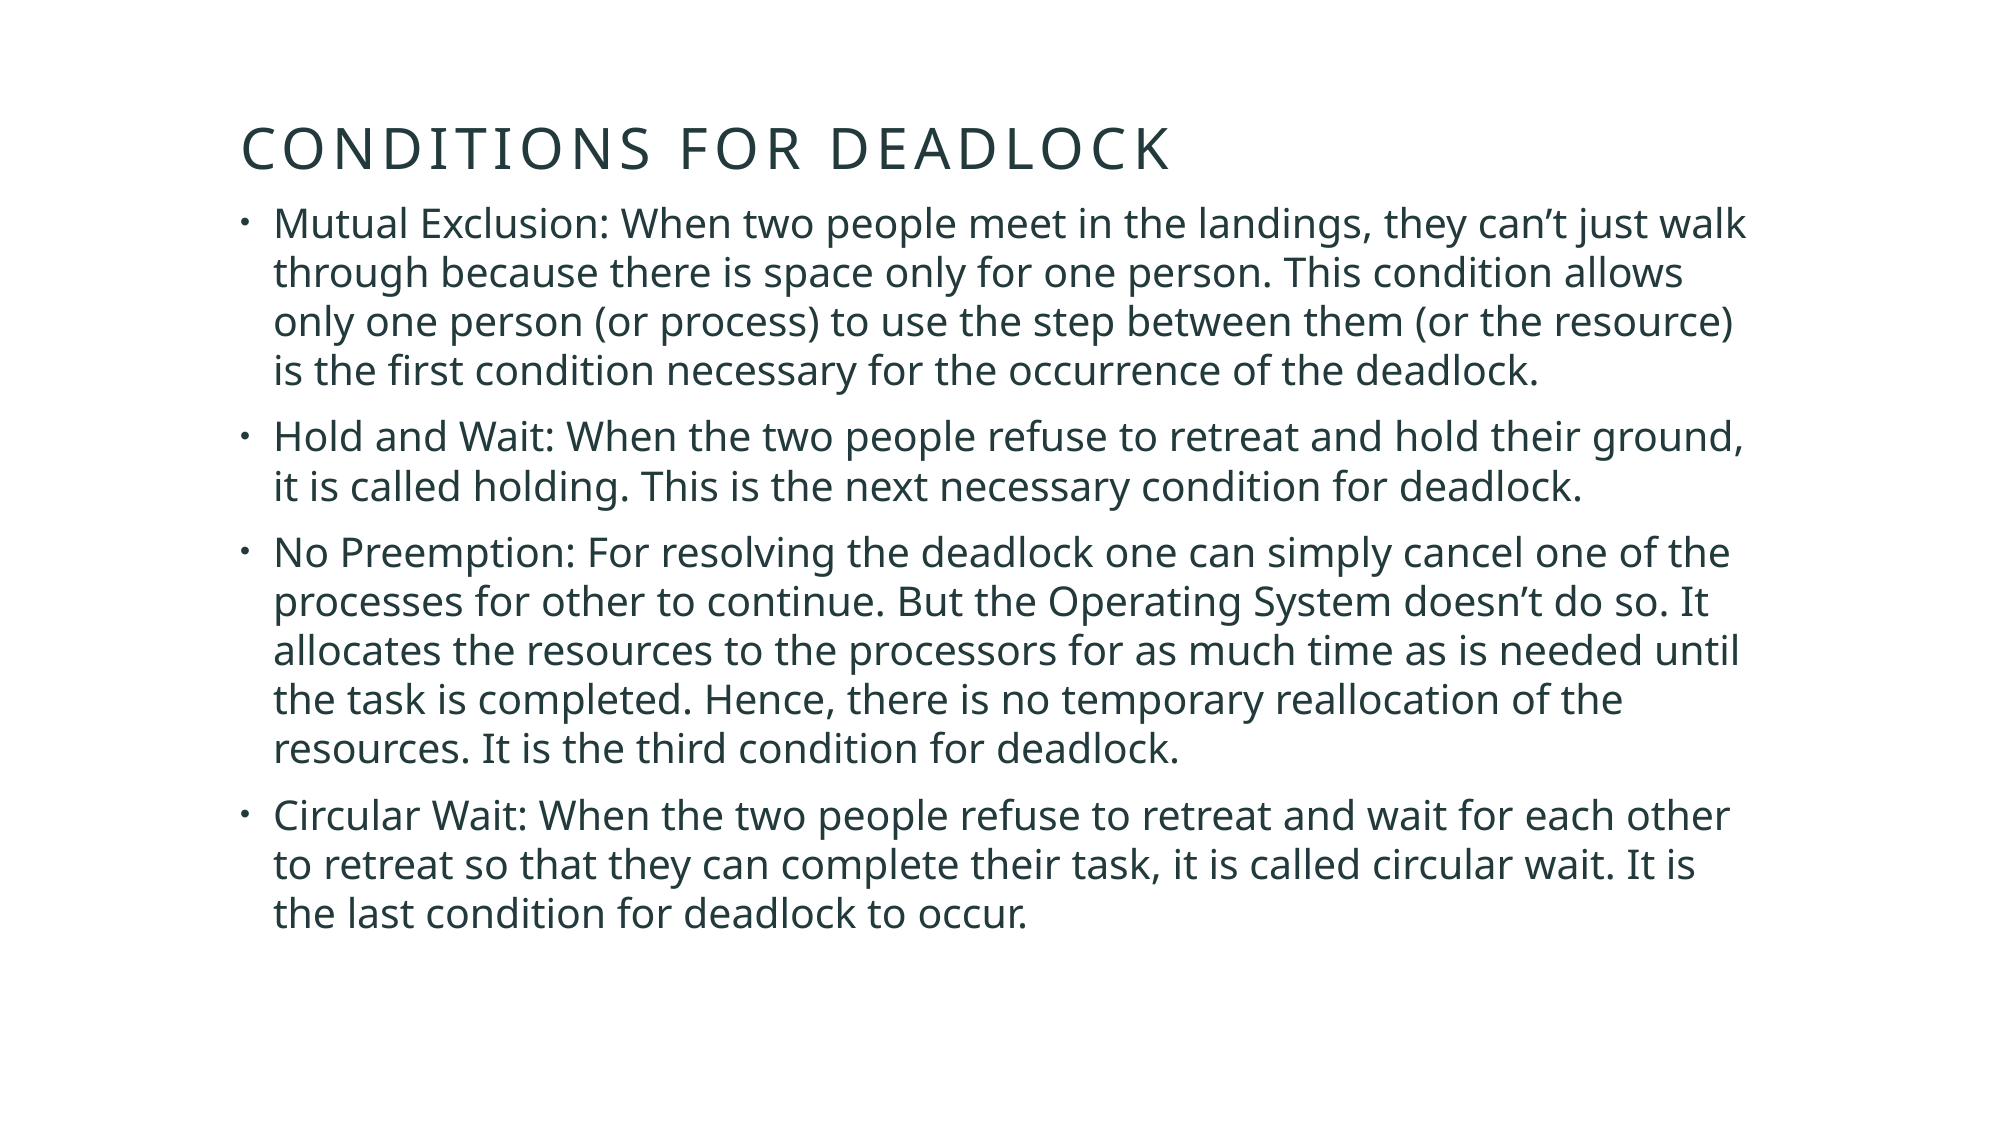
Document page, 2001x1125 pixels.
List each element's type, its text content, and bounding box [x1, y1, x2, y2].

title Conditions for Deadlock [225, 112, 1782, 189]
list Mutual Exclusion: When two people meet in the landings, they can’t just walk through because there is space only for one person. This condition allows only one person (or process) to use the step between them (or the resource) is the first condition necessary for the occurrence of the deadlock. Hold and Wait: When the two people refuse to retreat and hold their ground, it is called holding. This is the next necessary condition for deadlock. No Preemption: For resolving the deadlock one can simply cancel one of the processes for other to continue. But the Operating System doesn’t do so. It allocates the resources to the processors for as much time as is needed until the task is completed. Hence, there is no temporary reallocation of the resources. It is the third condition for deadlock. Circular Wait: When the two people refuse to retreat and wait for each other to retreat so that they can complete their task, it is called circular wait. It is the last condition for deadlock to occur. [225, 189, 1782, 1013]
